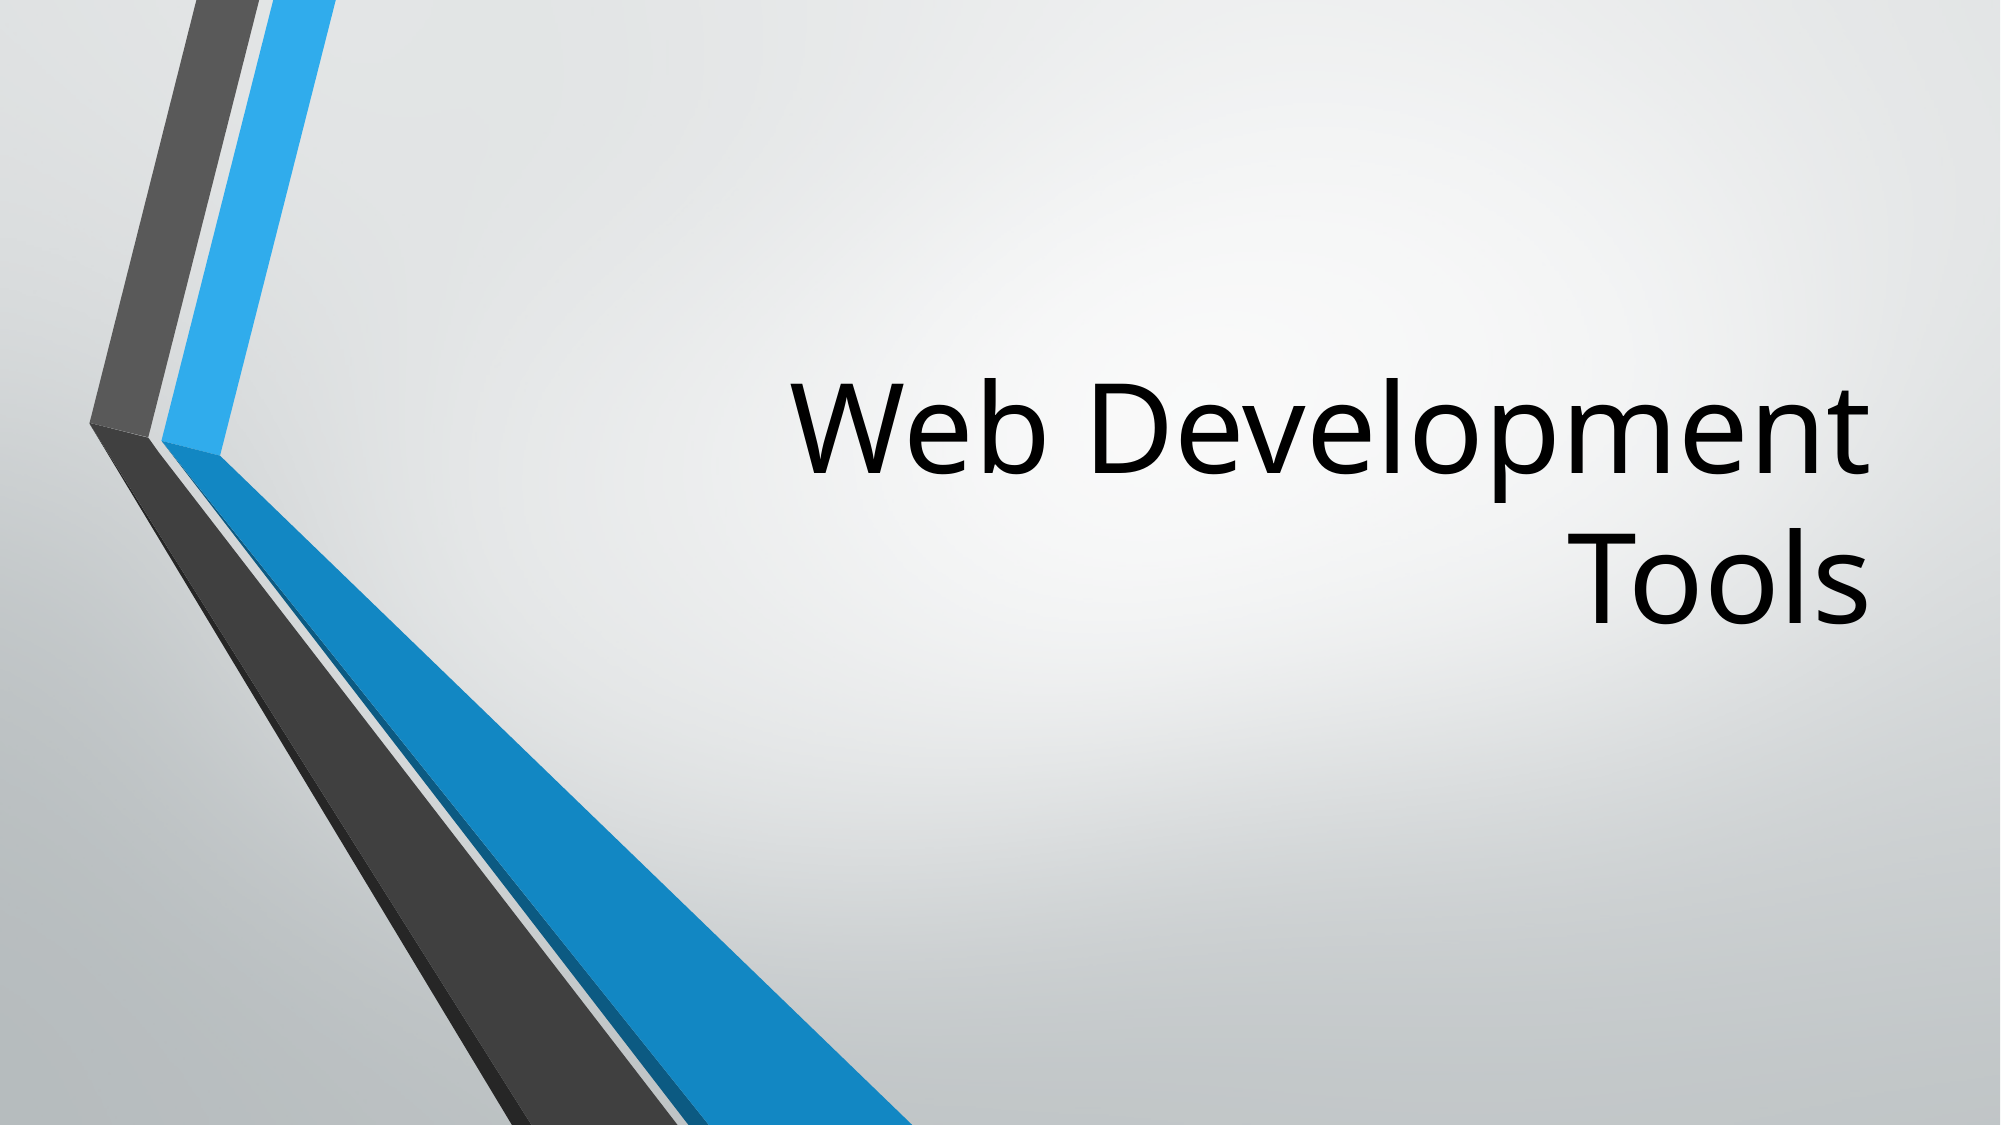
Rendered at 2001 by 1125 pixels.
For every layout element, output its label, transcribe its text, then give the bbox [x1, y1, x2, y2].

title Web Development Tools [480, 226, 1887, 656]
